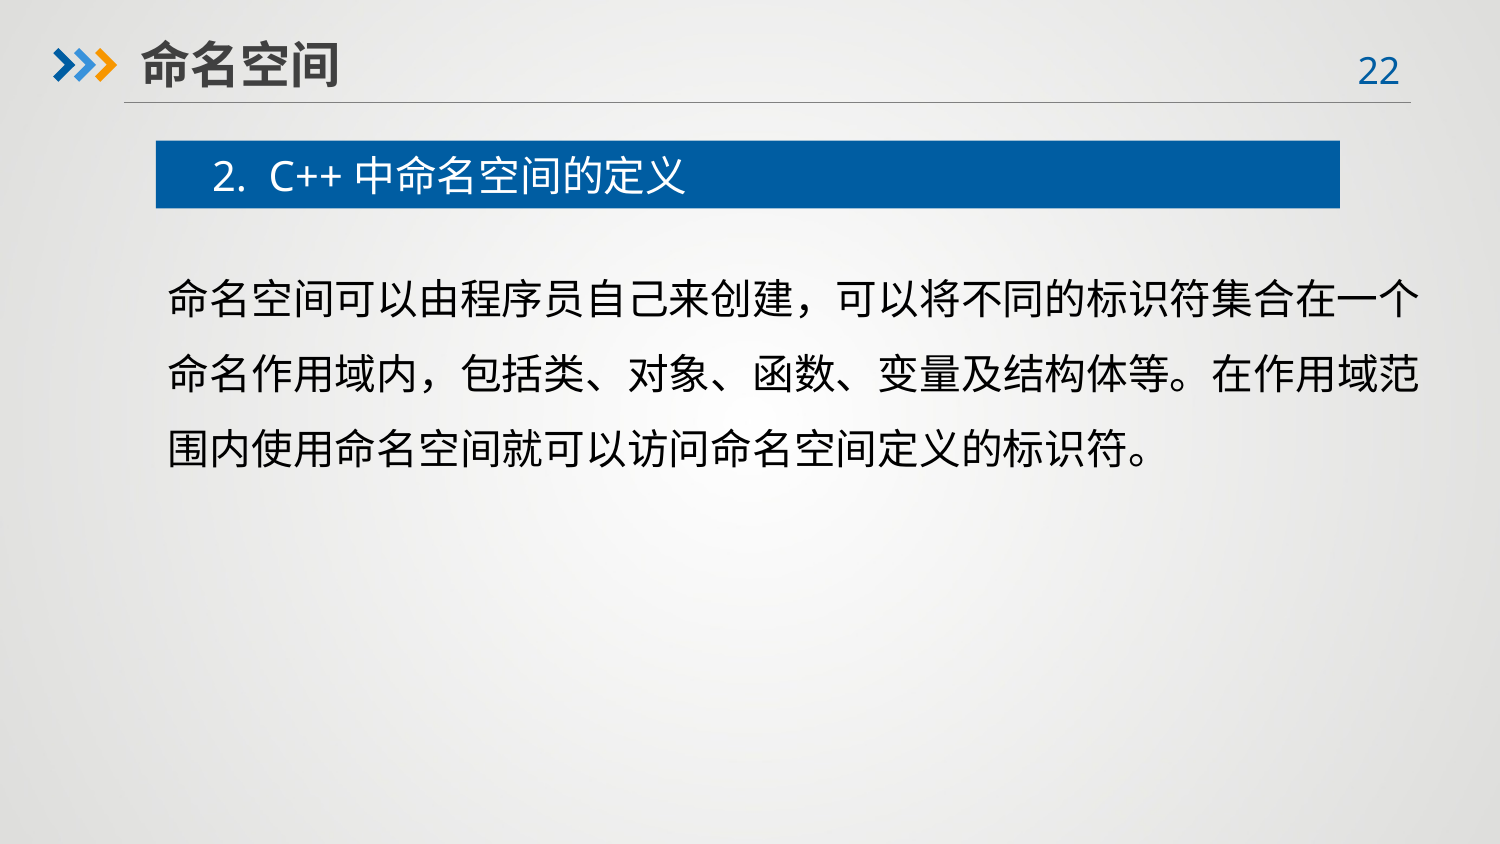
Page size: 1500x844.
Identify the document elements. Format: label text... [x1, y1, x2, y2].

picture [0, 0, 1500, 844]
text_box 命名空间可以由程序员自己来创建，可以将不同的标识符集合在一个命名作用域内，包括类、对象、函数、变量及结构体等。在作用域范围内使用命名空间就可以访问命名空间定义的标识符。 [153, 240, 1447, 481]
text_box [154, 138, 1342, 210]
text_box 命名空间 [140, 32, 845, 95]
text_box 2. C++中命名空间的定义 [197, 142, 749, 208]
